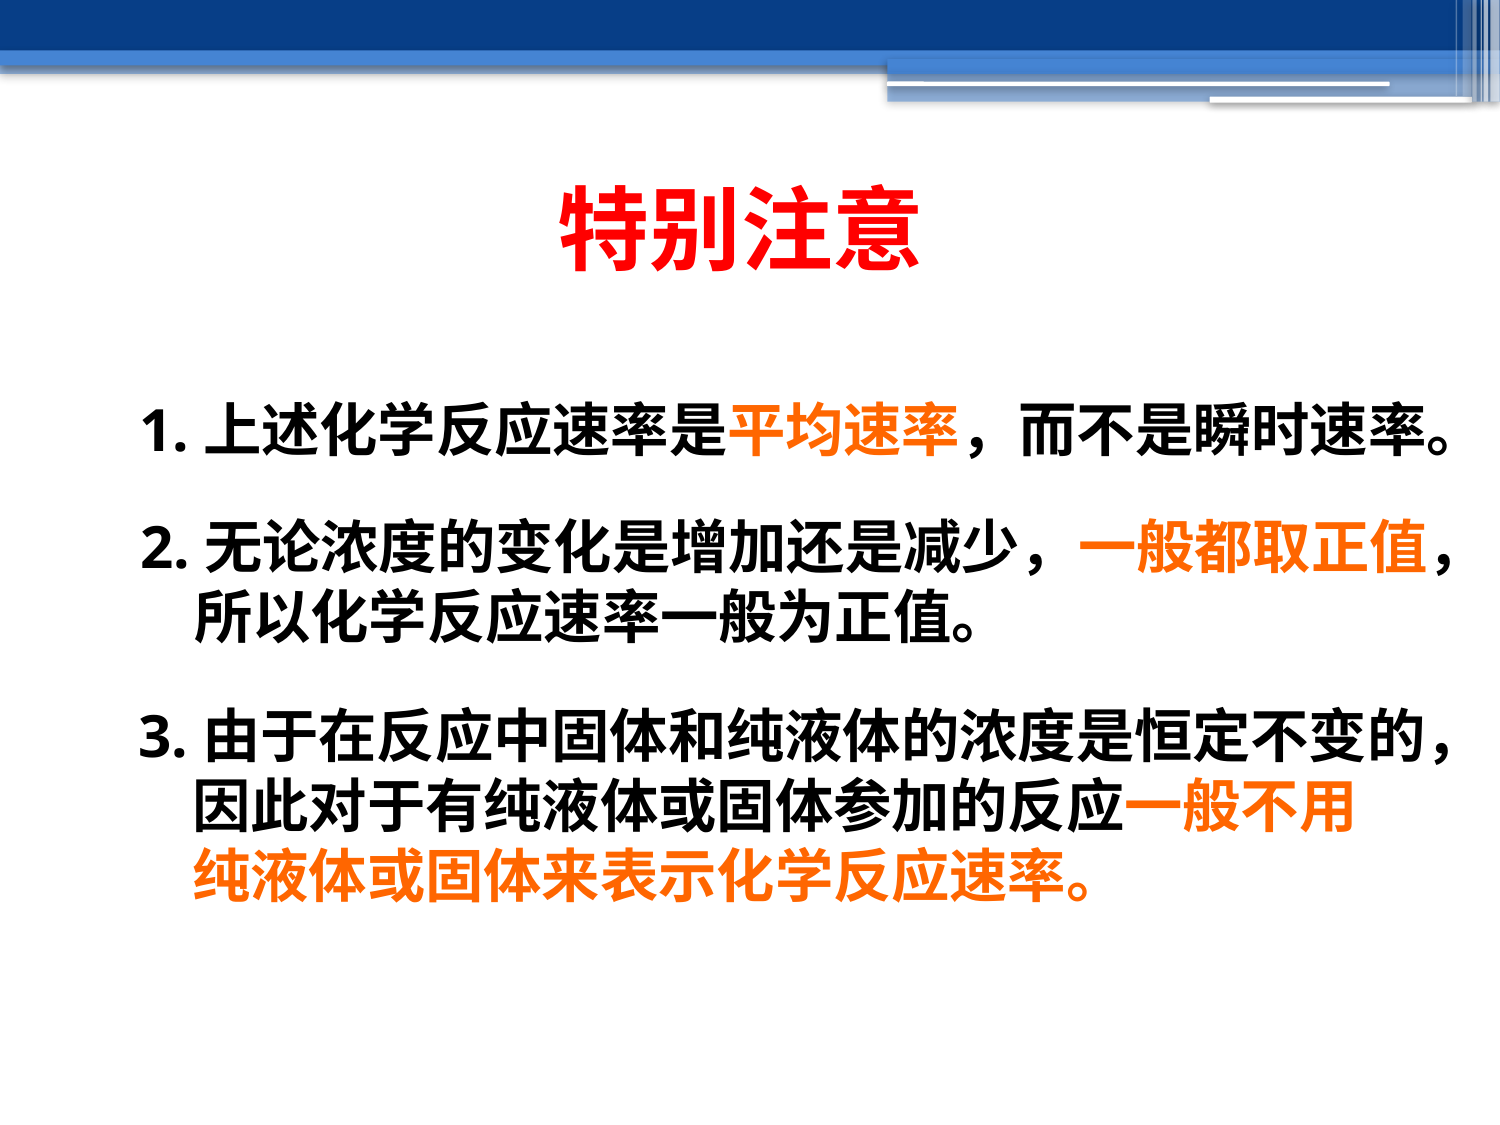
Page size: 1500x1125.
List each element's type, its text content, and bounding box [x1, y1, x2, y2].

text_box 3.由于在反应中固体和纯液体的浓度是恒定不变的， 因此对于有纯液体或固体参加的反应一般不用 纯液体或固体来表示化学反应速率。 [123, 691, 1500, 917]
text_box 特别注意 [218, 164, 1265, 289]
text_box 1.上述化学反应速率是平均速率，而不是瞬时速率。 [124, 385, 1500, 471]
text_box 2.无论浓度的变化是增加还是减少，一般都取正值， 所以化学反应速率一般为正值。 [125, 503, 1500, 658]
